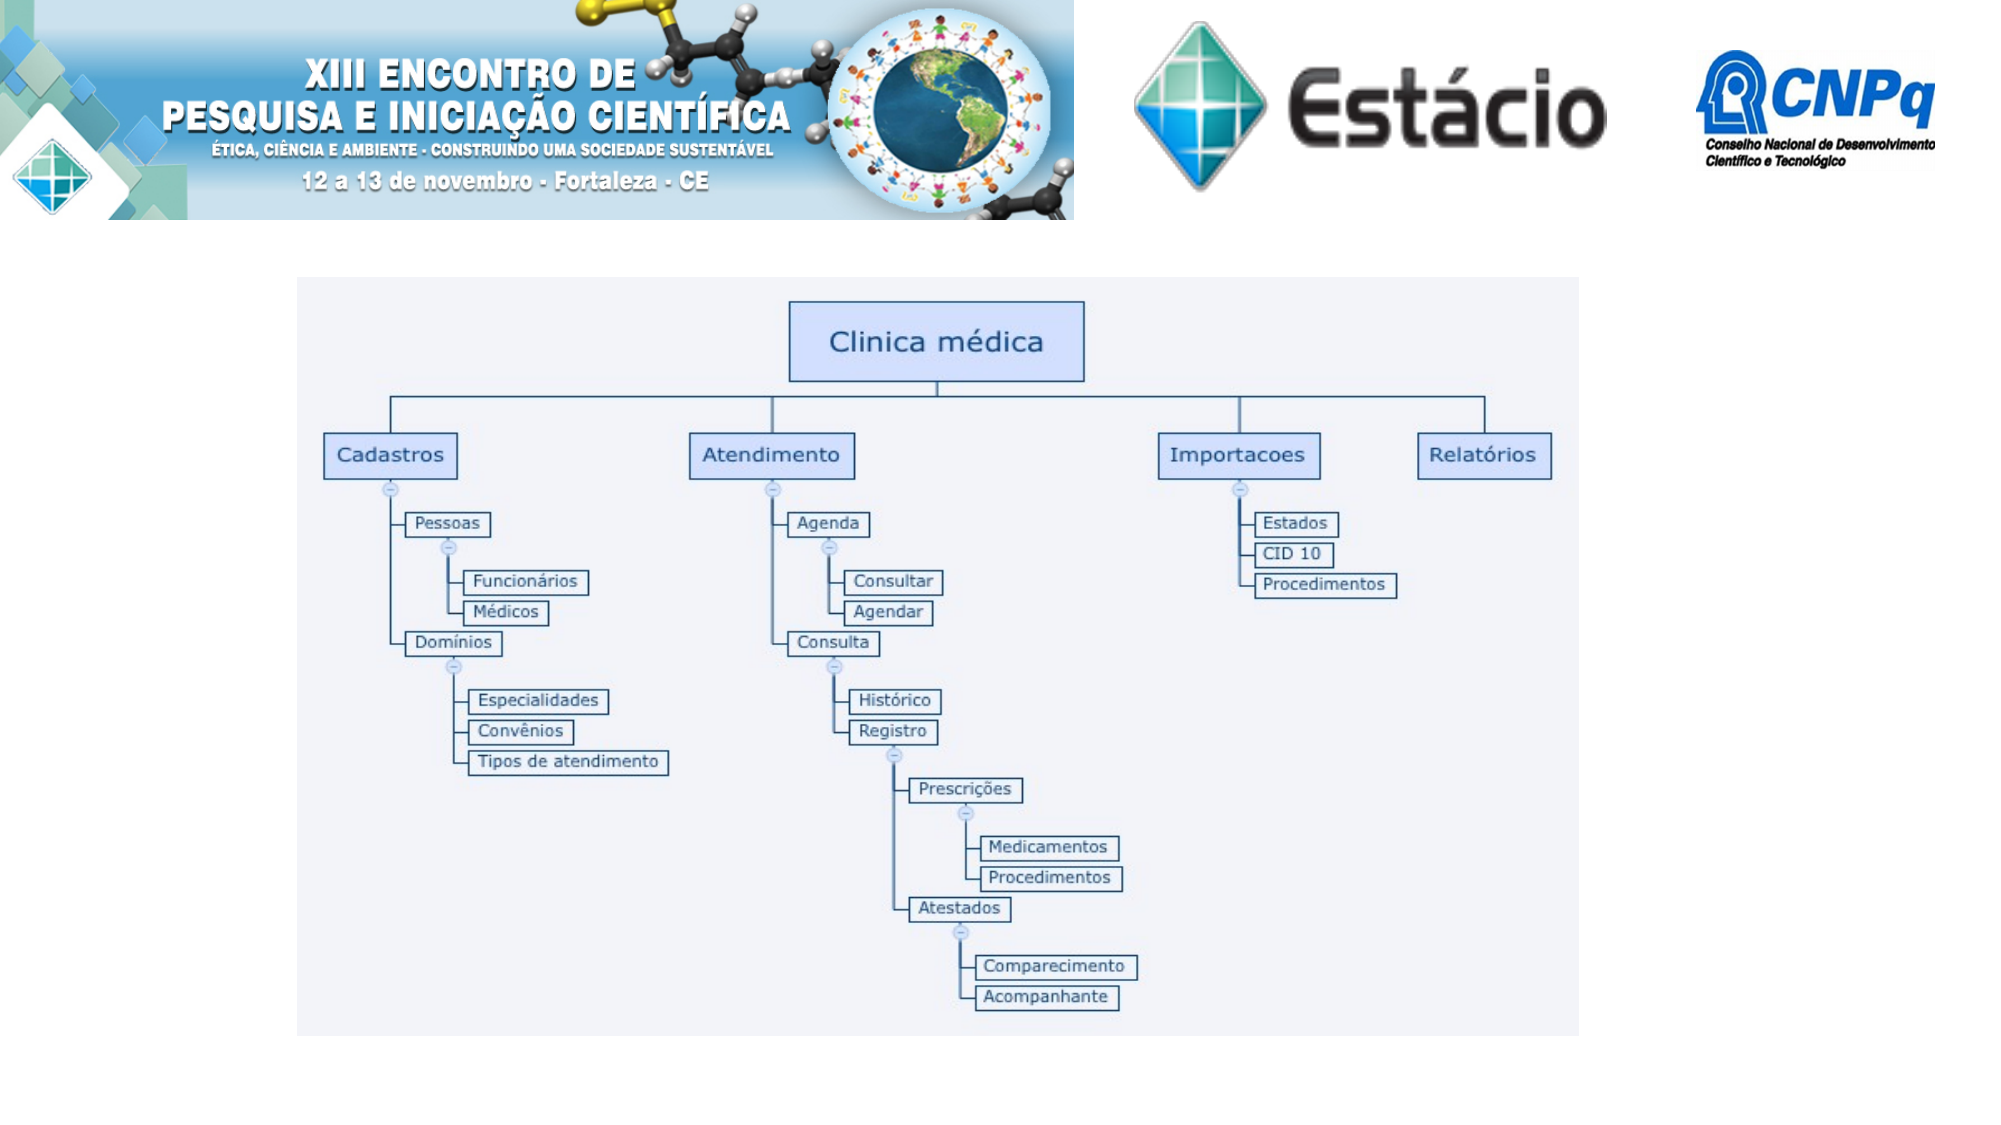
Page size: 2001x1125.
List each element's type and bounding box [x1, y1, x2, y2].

picture [0, 0, 1074, 220]
picture [1134, 21, 1607, 196]
picture [1696, 50, 1935, 171]
list [297, 277, 1579, 1036]
